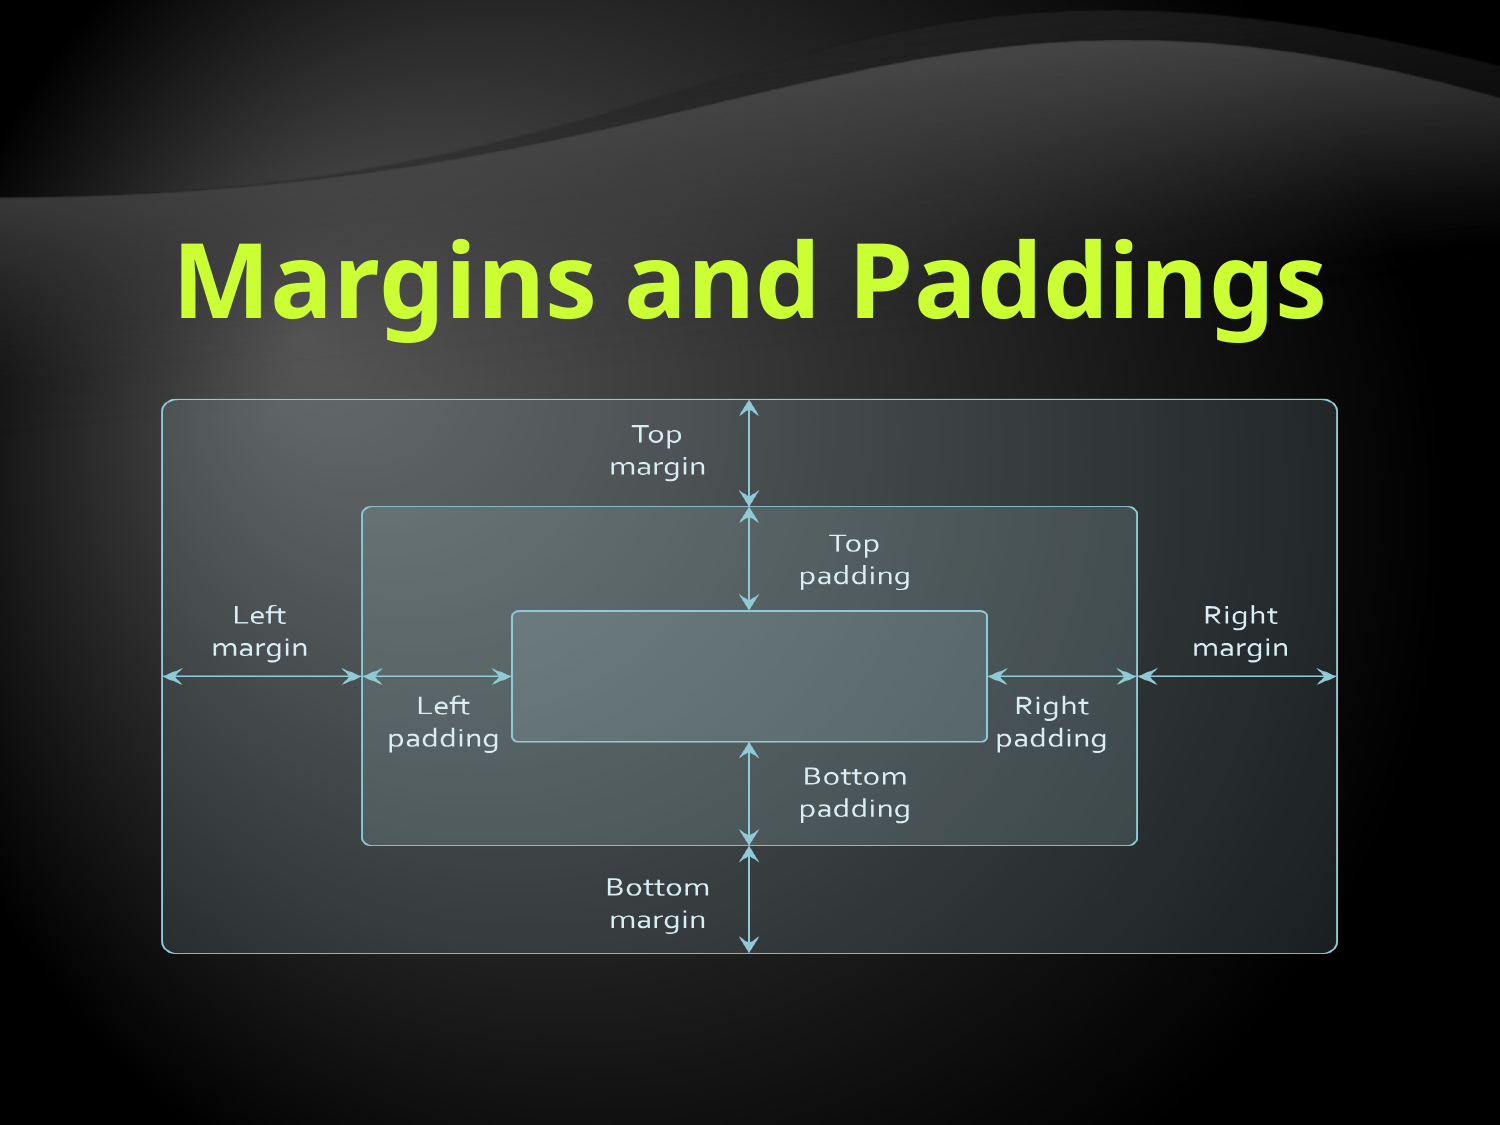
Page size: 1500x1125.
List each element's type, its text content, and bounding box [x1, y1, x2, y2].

title Margins and Paddings [99, 224, 1400, 338]
picture [0, 0, 1500, 1125]
